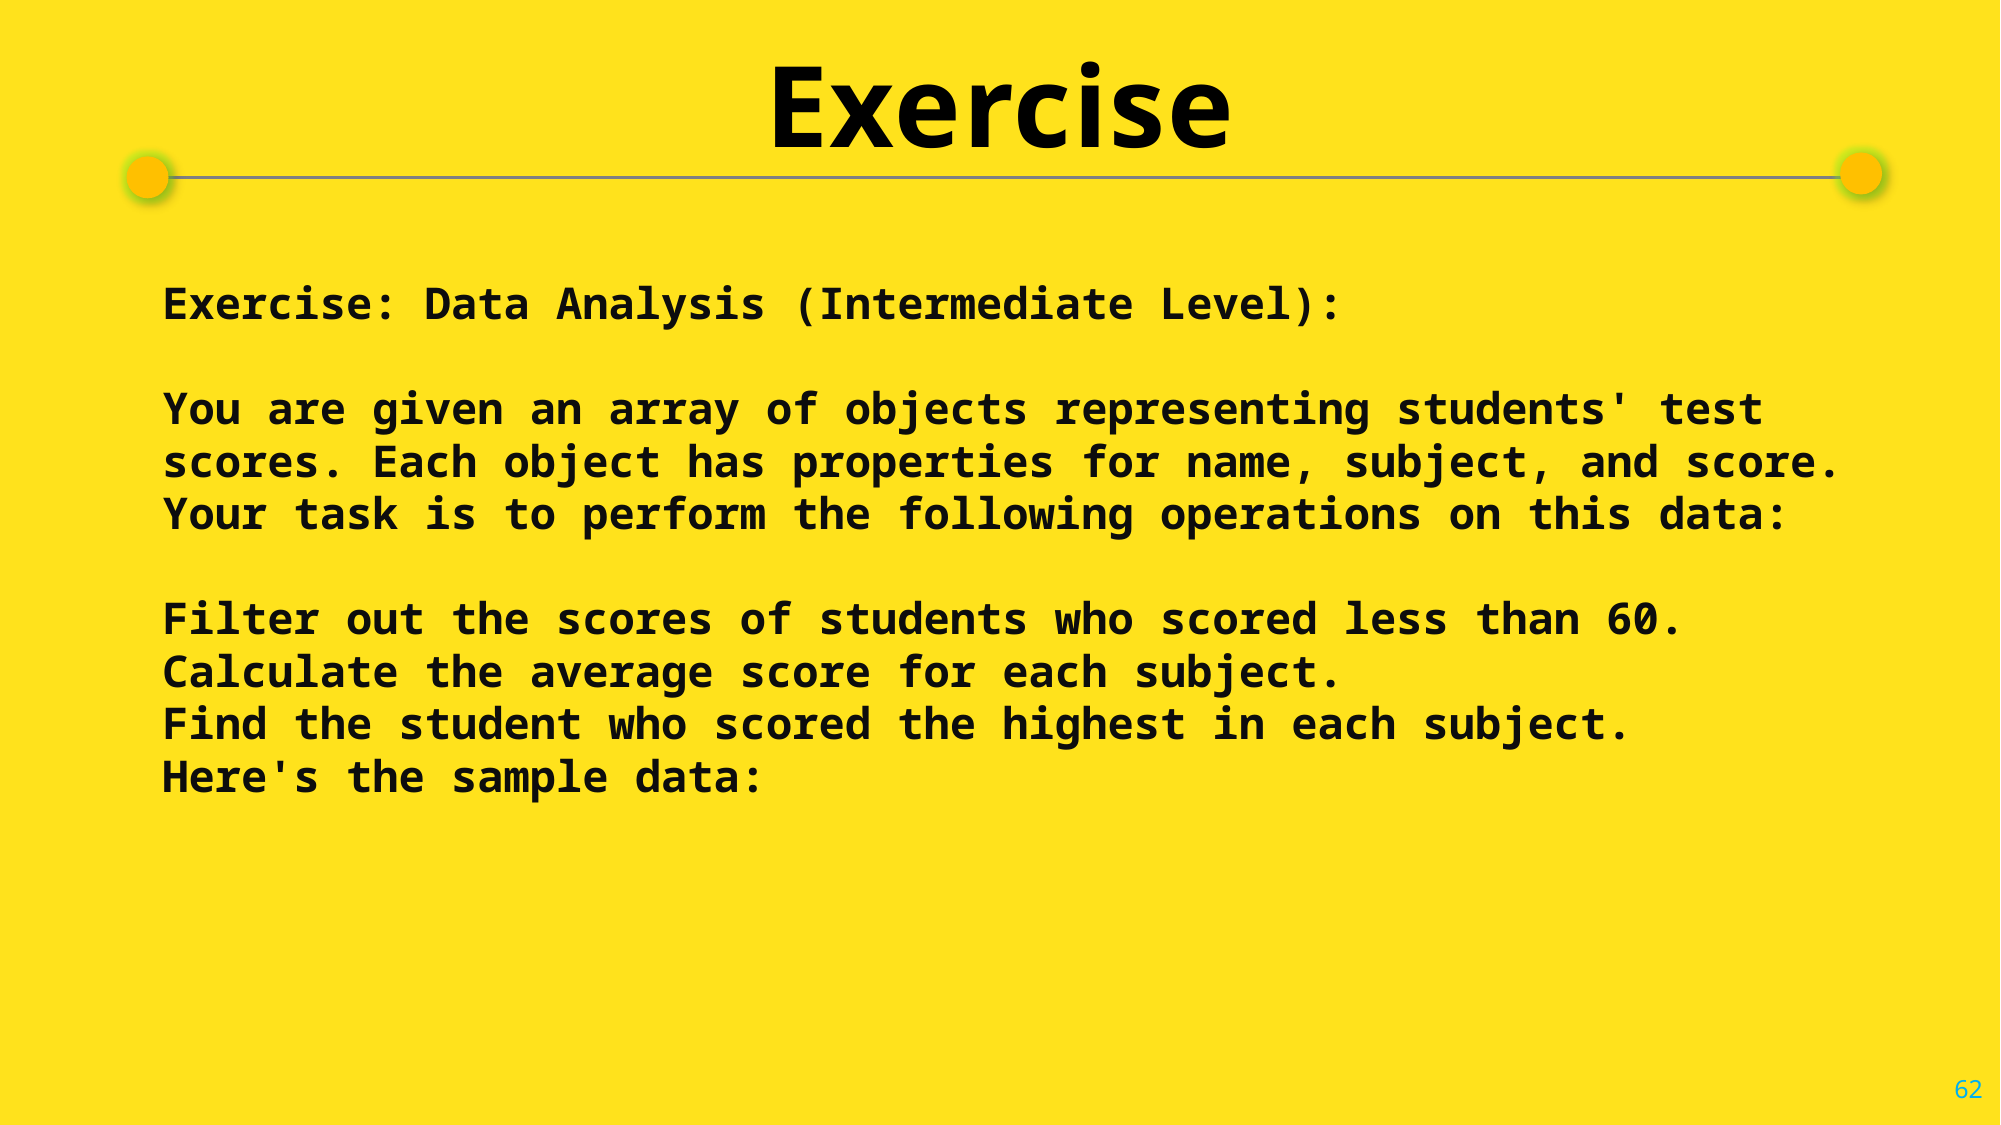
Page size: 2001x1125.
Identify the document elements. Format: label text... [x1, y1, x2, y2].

text_box Exercise: Data Analysis (Intermediate Level): You are given an array of objects representing students' test scores. Each object has properties for name, subject, and score. Your task is to perform the following operations on this data: Filter out the scores of students who scored less than 60. Calculate the average score for each subject. Find the student who scored the highest in each subject. Here's the sample data: [147, 268, 1959, 809]
title Exercise [277, 42, 1723, 152]
slide_number 62 [1927, 1060, 1998, 1121]
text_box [126, 152, 1883, 199]
